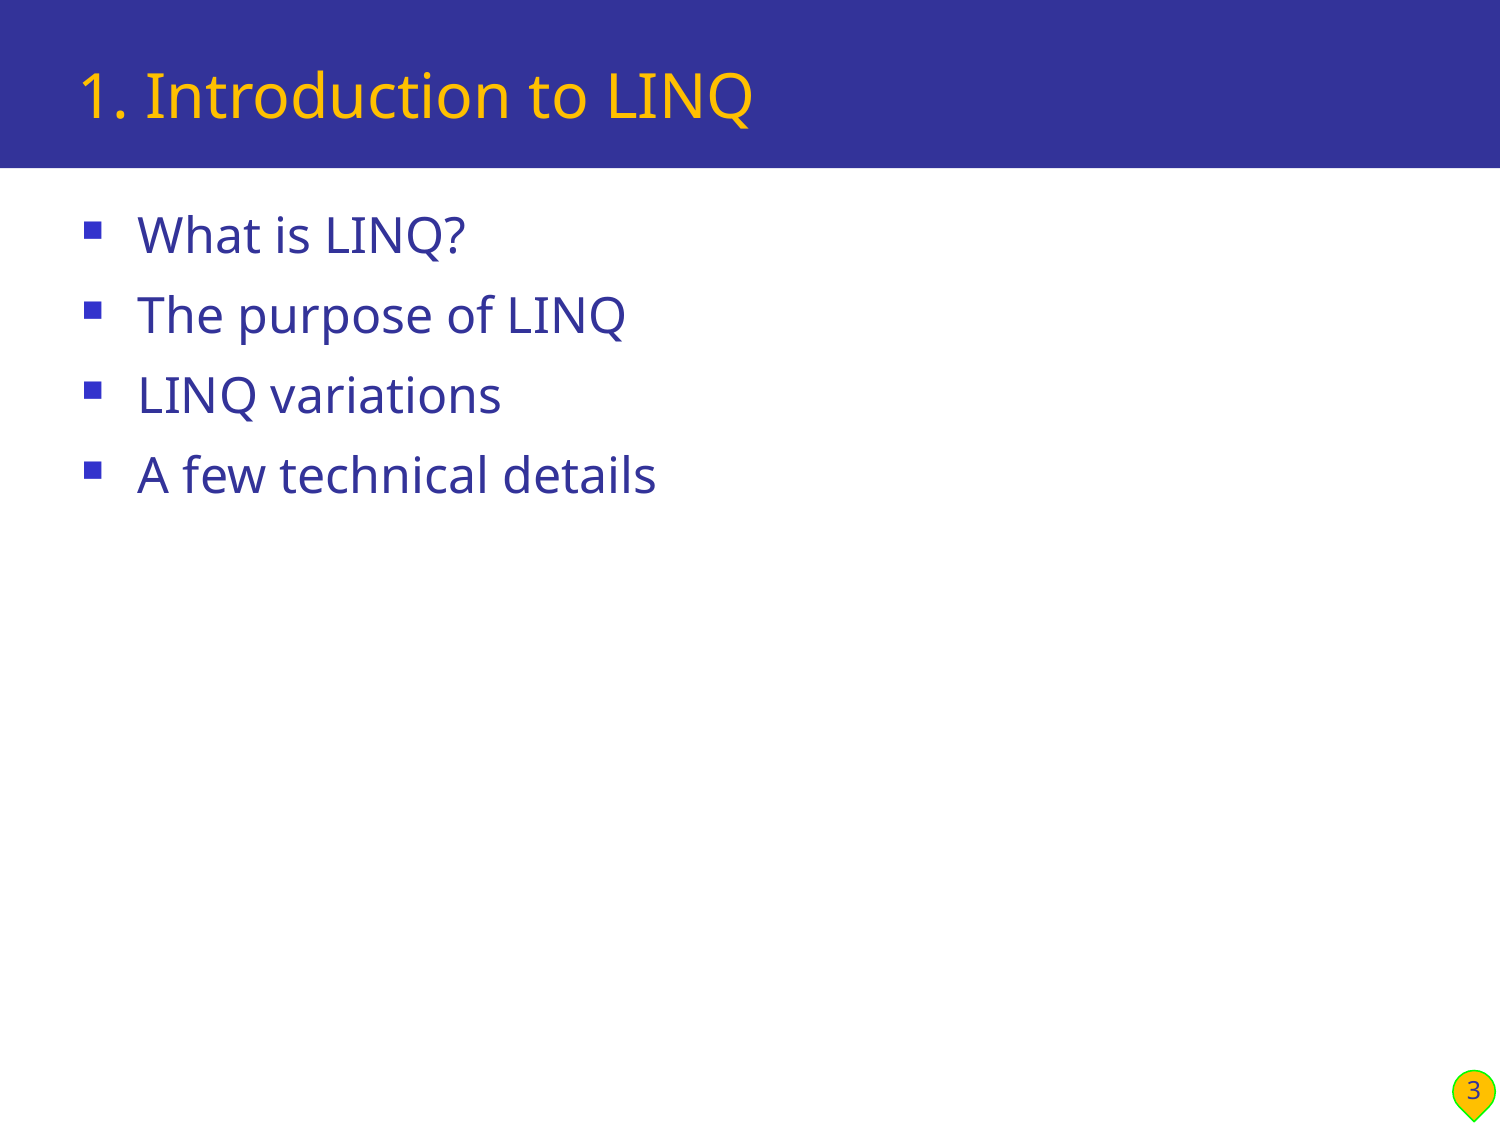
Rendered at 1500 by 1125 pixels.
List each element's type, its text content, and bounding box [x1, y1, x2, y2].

title 1. Introduction to LINQ [61, 24, 1465, 139]
list What is LINQ? The purpose of LINQ LINQ variations A few technical details [66, 196, 1460, 1007]
footer 3 [1431, 1040, 1500, 1117]
